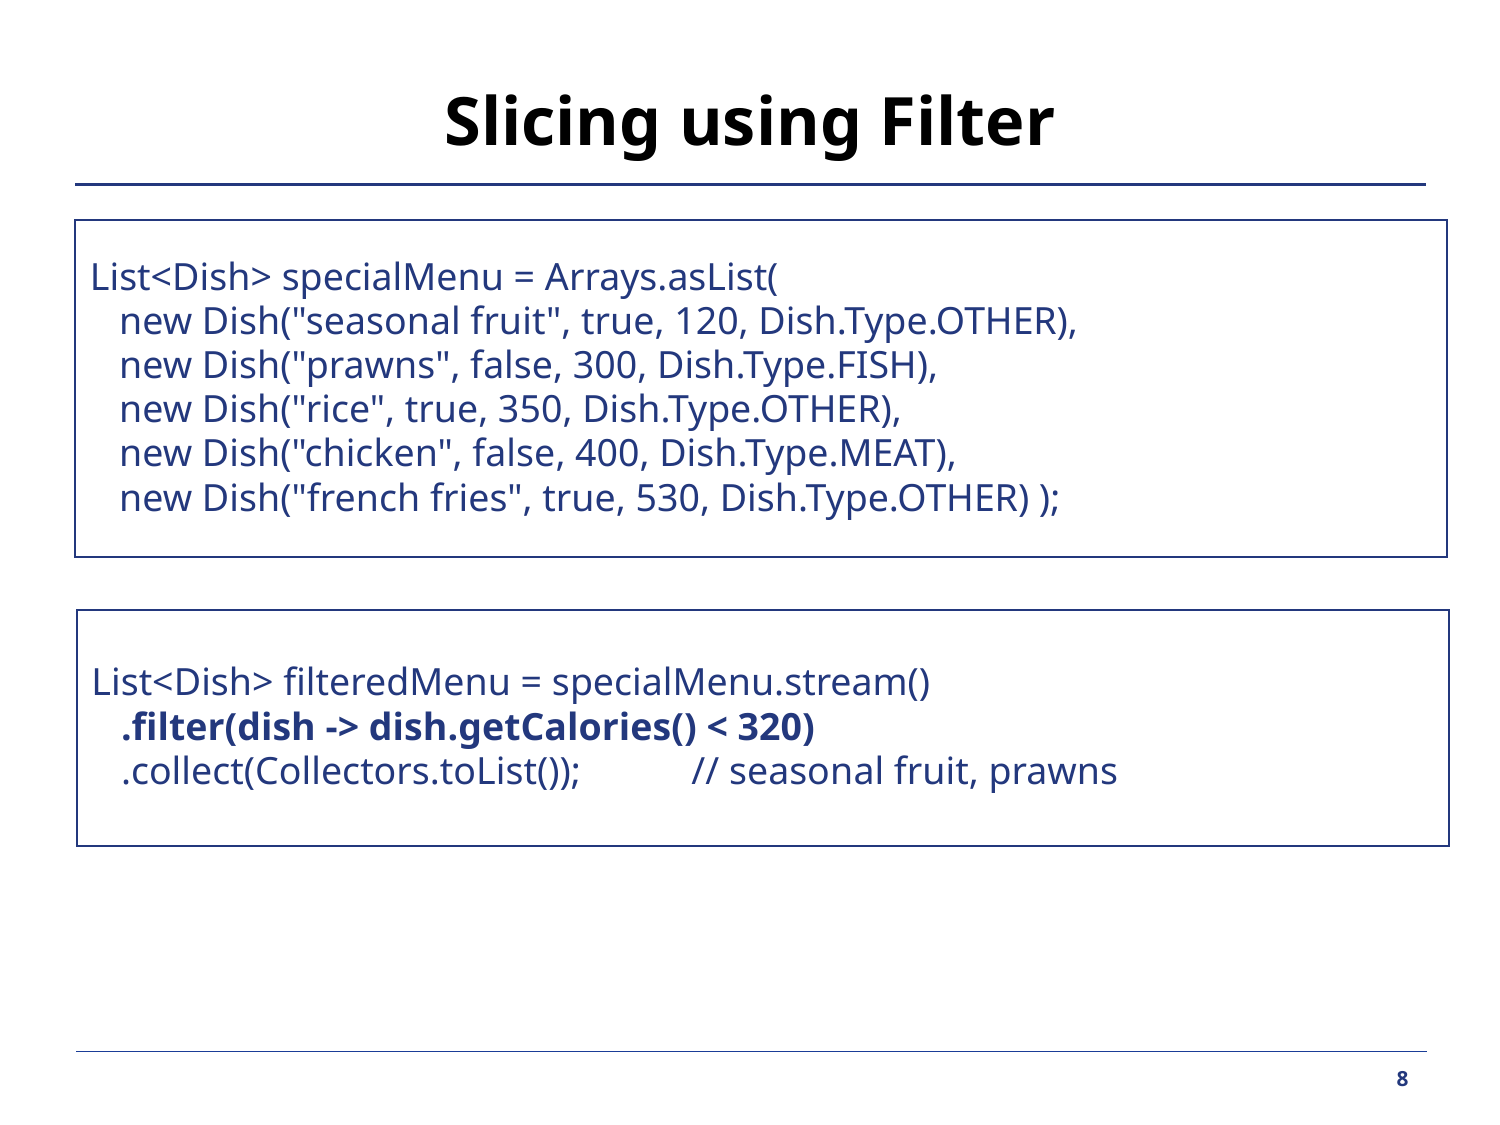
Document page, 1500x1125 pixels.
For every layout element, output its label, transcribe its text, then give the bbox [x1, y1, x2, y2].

title Slicing using Filter [76, 52, 1424, 185]
text_box List<Dish> filteredMenu = specialMenu.stream() .filter(dish -> dish.getCalories() < 320) .collect(Collectors.toList()); // seasonal fruit, prawns [76, 609, 1449, 846]
slide_number 8 [1080, 1058, 1424, 1095]
text_box List<Dish> specialMenu = Arrays.asList( new Dish("seasonal fruit", true, 120, Dish.Type.OTHER), new Dish("prawns", false, 300, Dish.Type.FISH), new Dish("rice", true, 350, Dish.Type.OTHER), new Dish("chicken", false, 400, Dish.Type.MEAT), new Dish("french fries", true, 530, Dish.Type.OTHER) ); [74, 219, 1447, 557]
